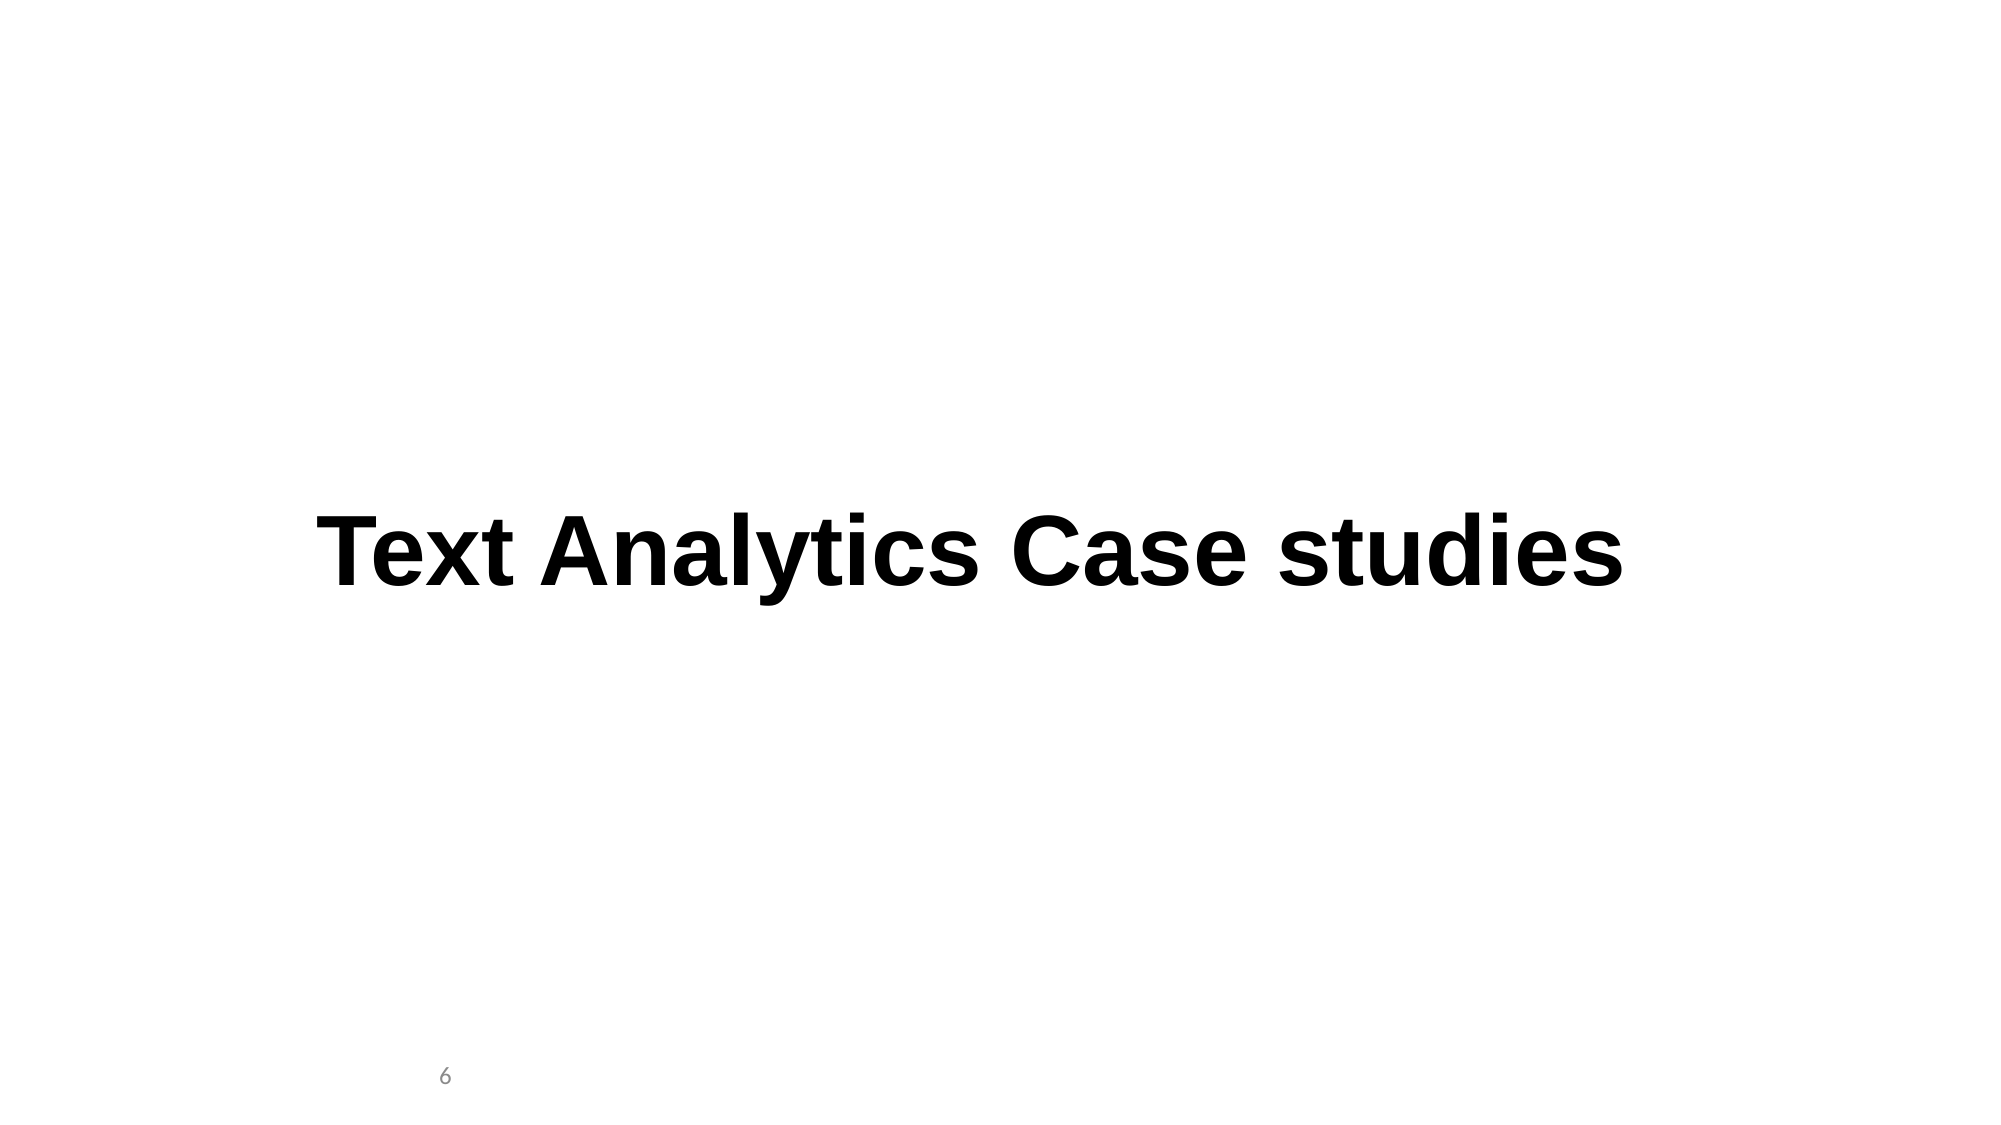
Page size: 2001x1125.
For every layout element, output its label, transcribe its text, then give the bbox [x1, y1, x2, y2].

title Text Analytics Case studies [109, 444, 1835, 663]
slide_number 6 [345, 1044, 467, 1105]
